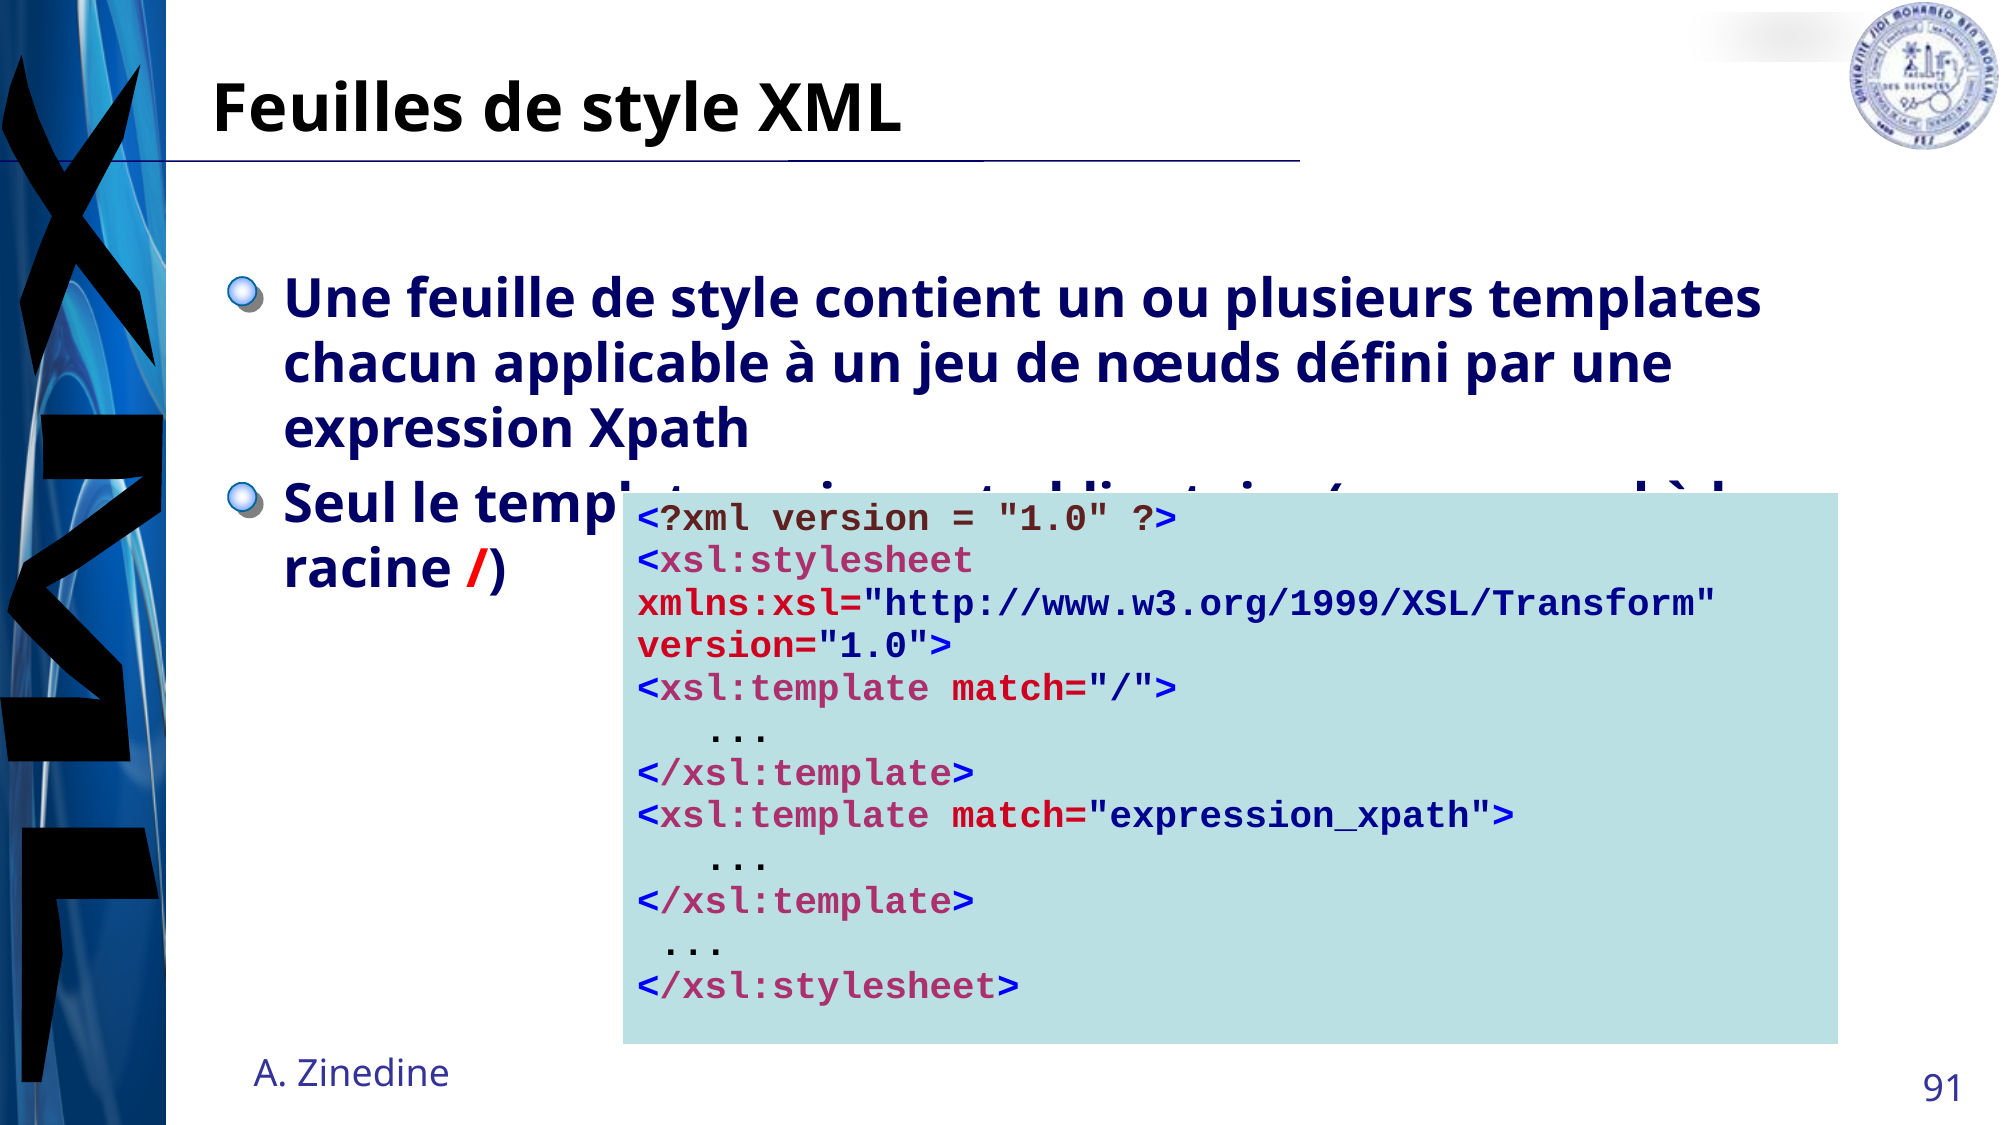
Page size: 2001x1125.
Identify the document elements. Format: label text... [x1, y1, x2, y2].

table_header <?xml version = "1.0" ?> <xsl:stylesheet xmlns:xsl="http://www.w3.org/1999/XSL/Transform" version="1.0"> <xsl:template match="/"> ... </xsl:template> <xsl:template match="expression_xpath"> ... </xsl:template> ... </xsl:stylesheet> [623, 493, 1838, 1044]
picture [0, 162, 166, 1125]
list Une feuille de style contient un ou plusieurs templates chacun applicable à un jeu de nœuds défini par une expression Xpath Seul le template racine est obligatoire (correspond à la racine /) [212, 255, 1933, 998]
picture [0, 0, 166, 160]
picture [60, 162, 70, 171]
title Feuilles de style XML [196, 16, 1911, 194]
picture [1880, 2, 1999, 150]
